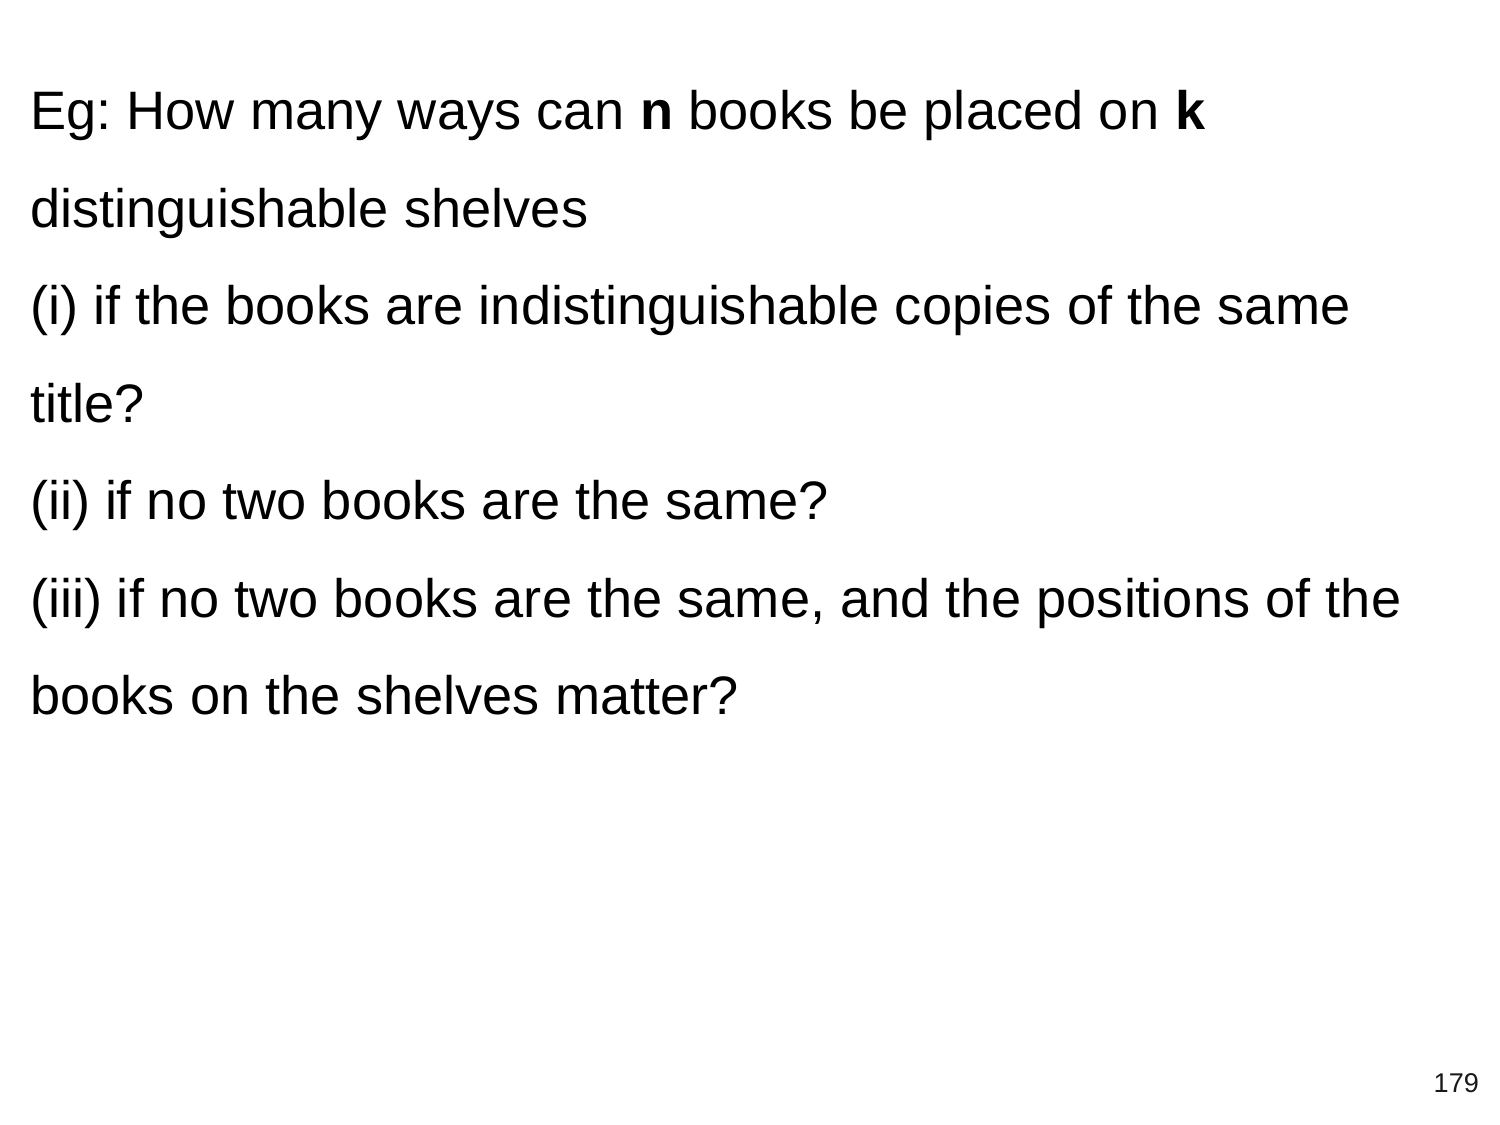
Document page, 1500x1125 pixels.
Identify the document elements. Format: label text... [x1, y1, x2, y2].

text_box Eg: How many ways can n books be placed on k distinguishable shelves (i) if the books are indistinguishable copies of the same title? (ii) if no two books are the same? (iii) if no two books are the same, and the positions of the books on the shelves matter? [15, 28, 1455, 1018]
slide_number ‹#› [1403, 1038, 1494, 1125]
